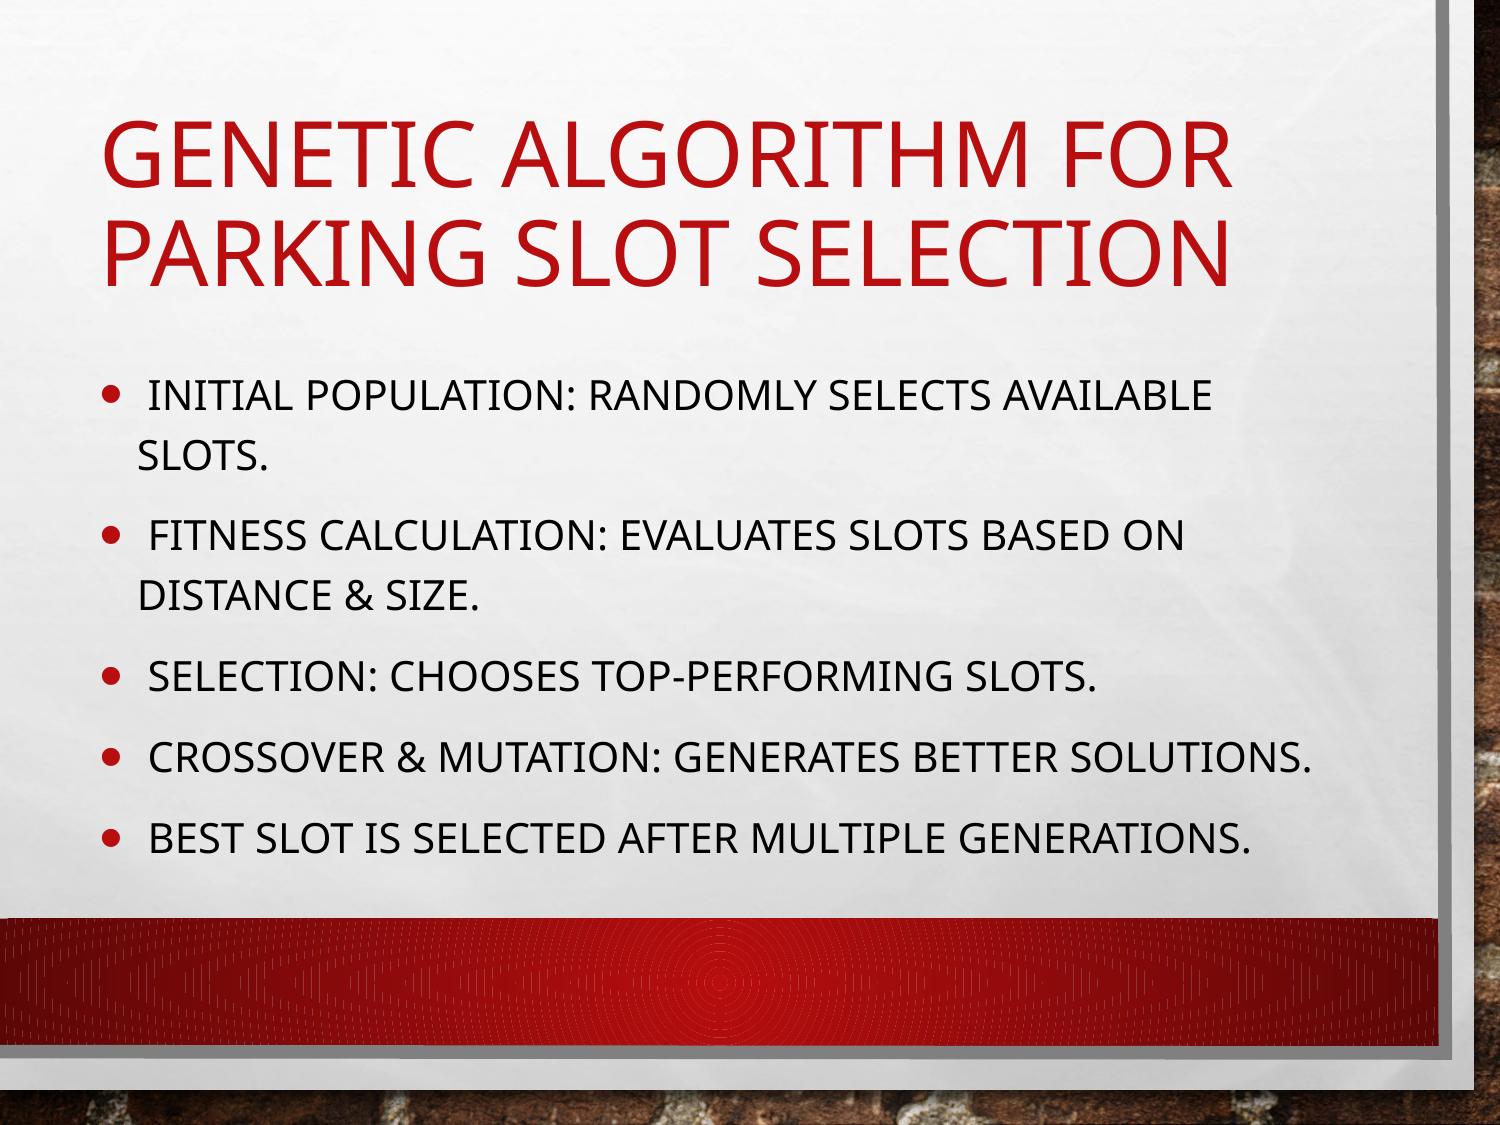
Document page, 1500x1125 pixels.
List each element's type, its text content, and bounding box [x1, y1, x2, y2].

list Initial Population: Randomly selects available slots. Fitness Calculation: Evaluates slots based on distance & size. Selection: Chooses top-performing slots. Crossover & Mutation: Generates better solutions. Best slot is selected after multiple generations. [84, 338, 1364, 882]
title Genetic Algorithm for Parking Slot Selection [84, 112, 1364, 302]
picture [0, 0, 1500, 1125]
